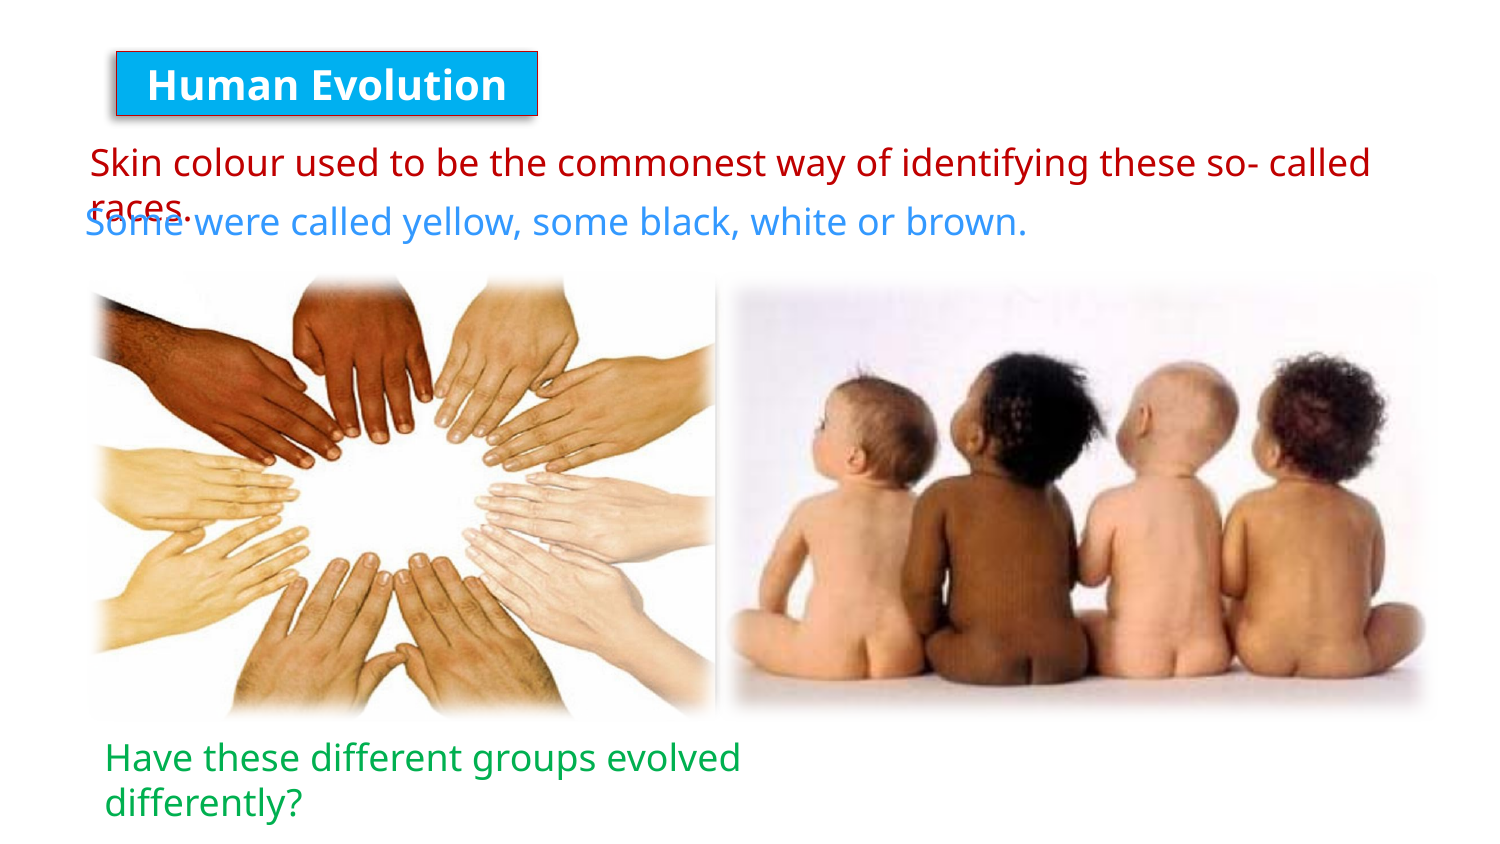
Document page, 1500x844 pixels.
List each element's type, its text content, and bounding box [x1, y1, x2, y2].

text_box Human Evolution [116, 51, 538, 116]
text_box Skin colour used to be the commonest way of identifying these so- called races. [74, 131, 1425, 236]
text_box Have these different groups evolved differently? [89, 730, 950, 832]
text_box Some were called yellow, some black, white or brown. [70, 190, 1421, 251]
picture [87, 271, 1438, 723]
